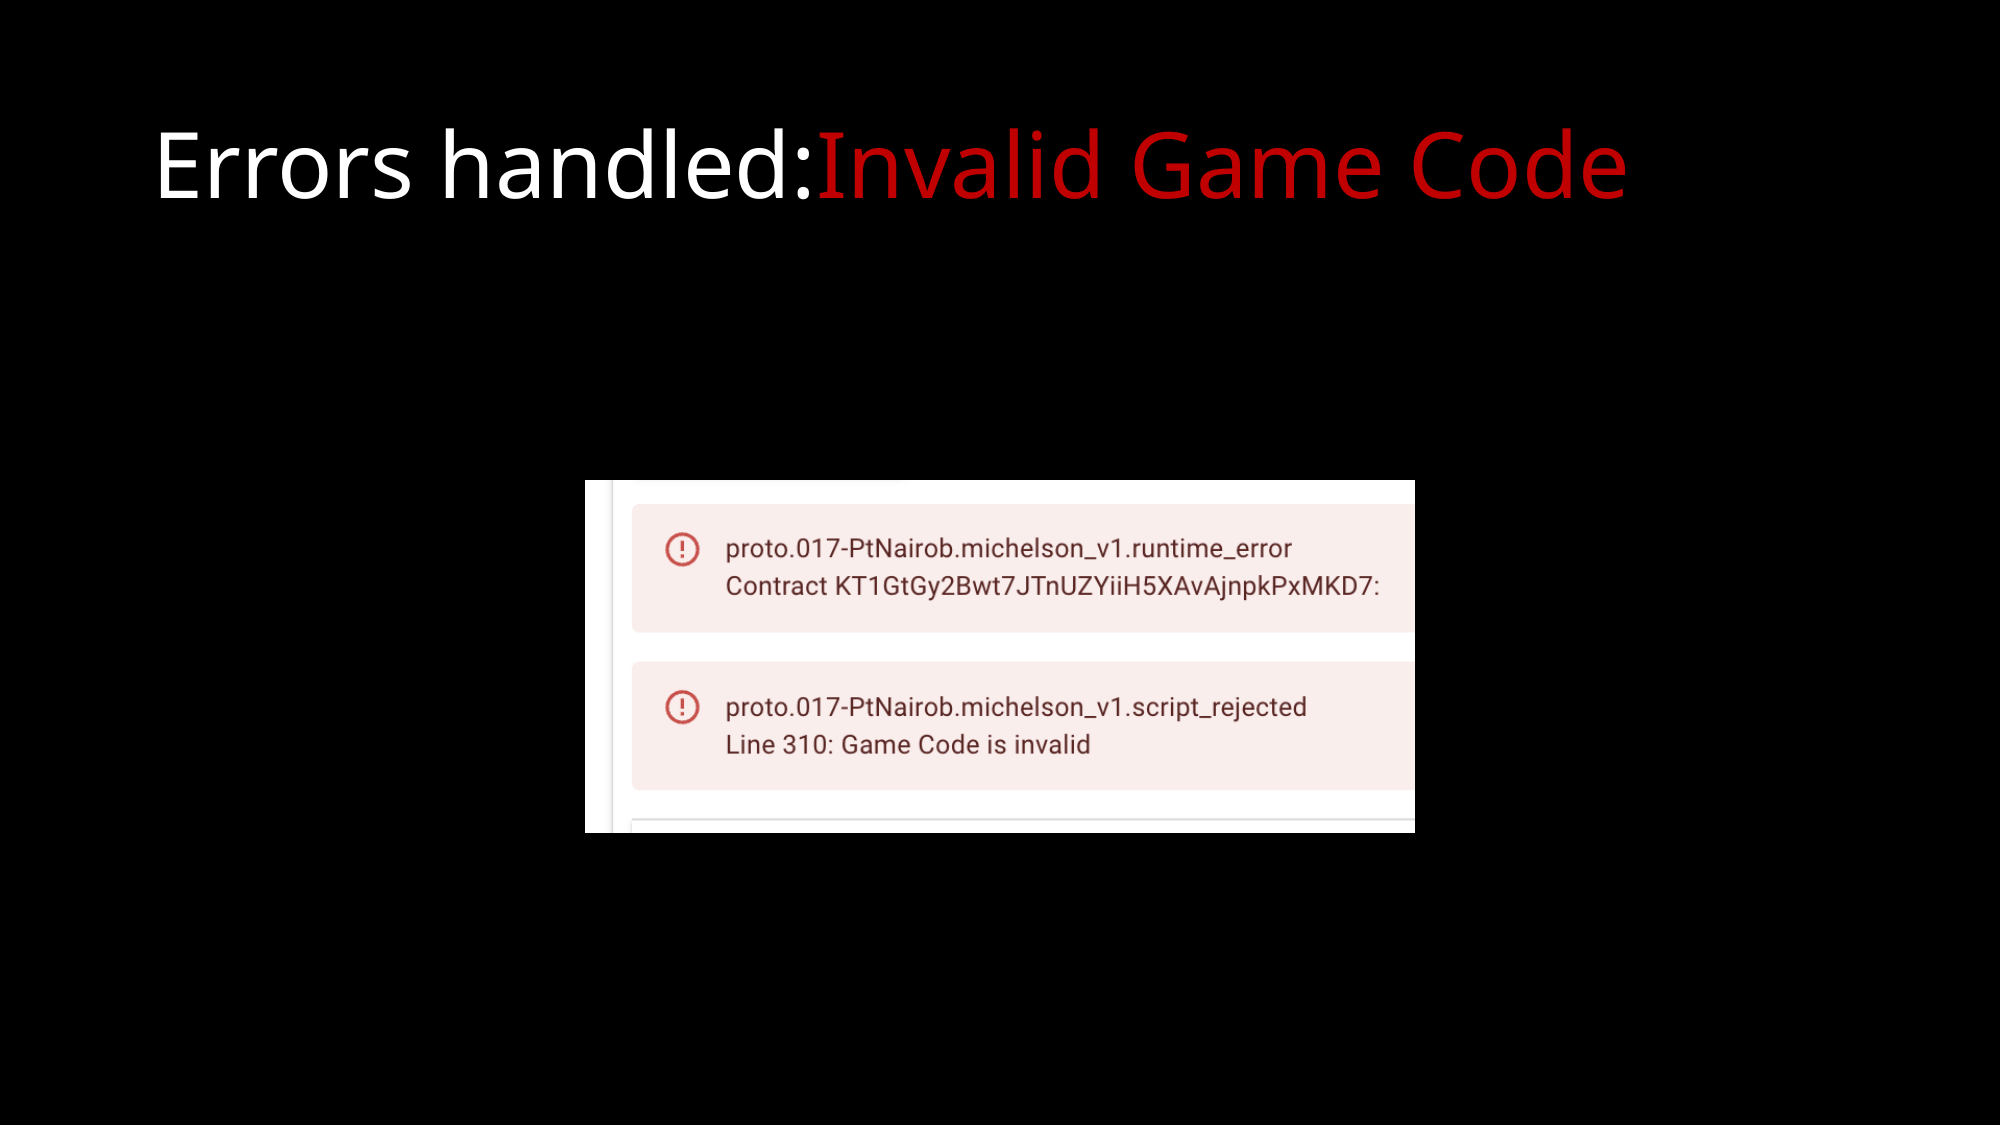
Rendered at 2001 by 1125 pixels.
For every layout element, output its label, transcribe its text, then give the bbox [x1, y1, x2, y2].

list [585, 480, 1415, 833]
title Errors handled:Invalid Game Code [137, 59, 1863, 278]
